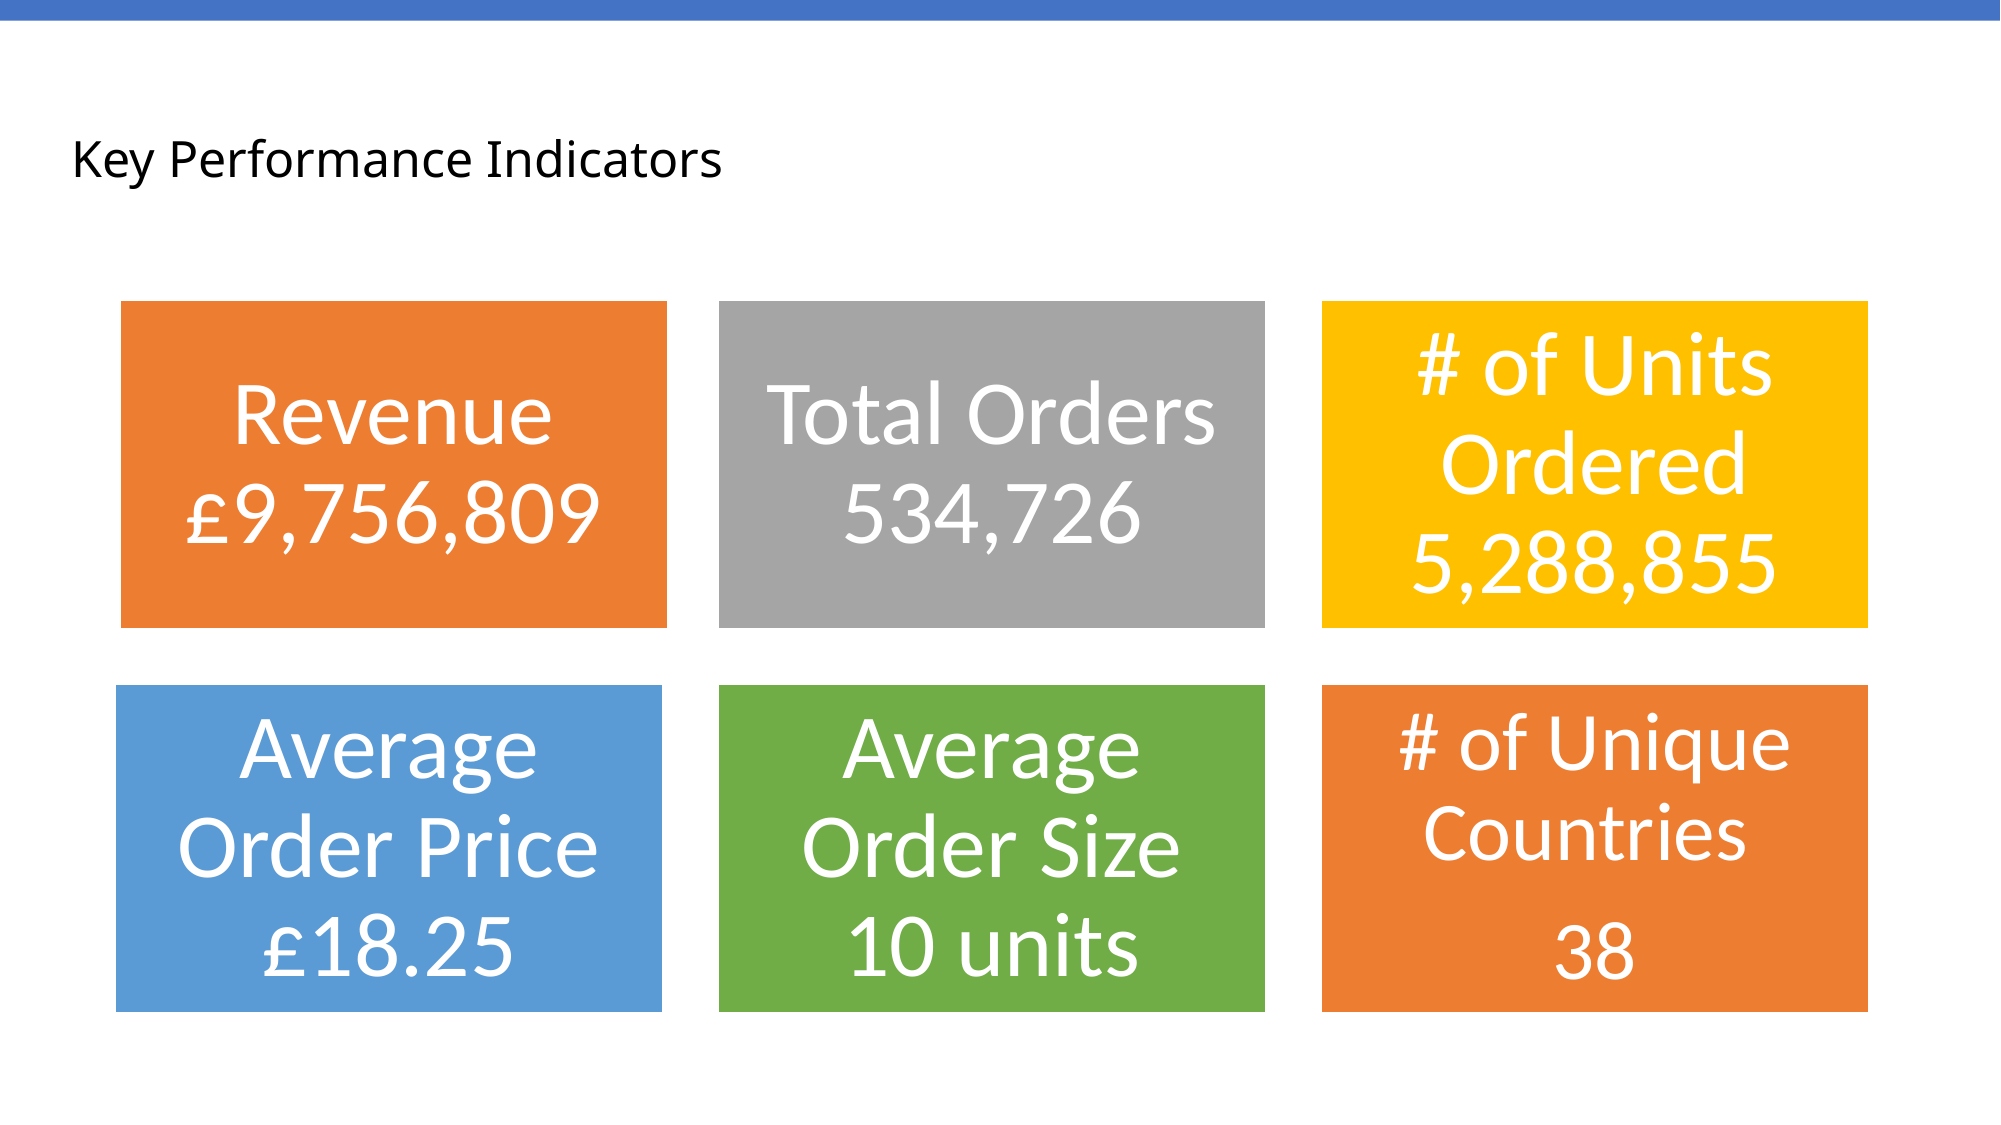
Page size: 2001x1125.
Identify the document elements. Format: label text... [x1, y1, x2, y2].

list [56, 299, 1928, 1014]
title Key Performance Indicators [56, 52, 1928, 271]
text_box [0, 0, 2000, 21]
